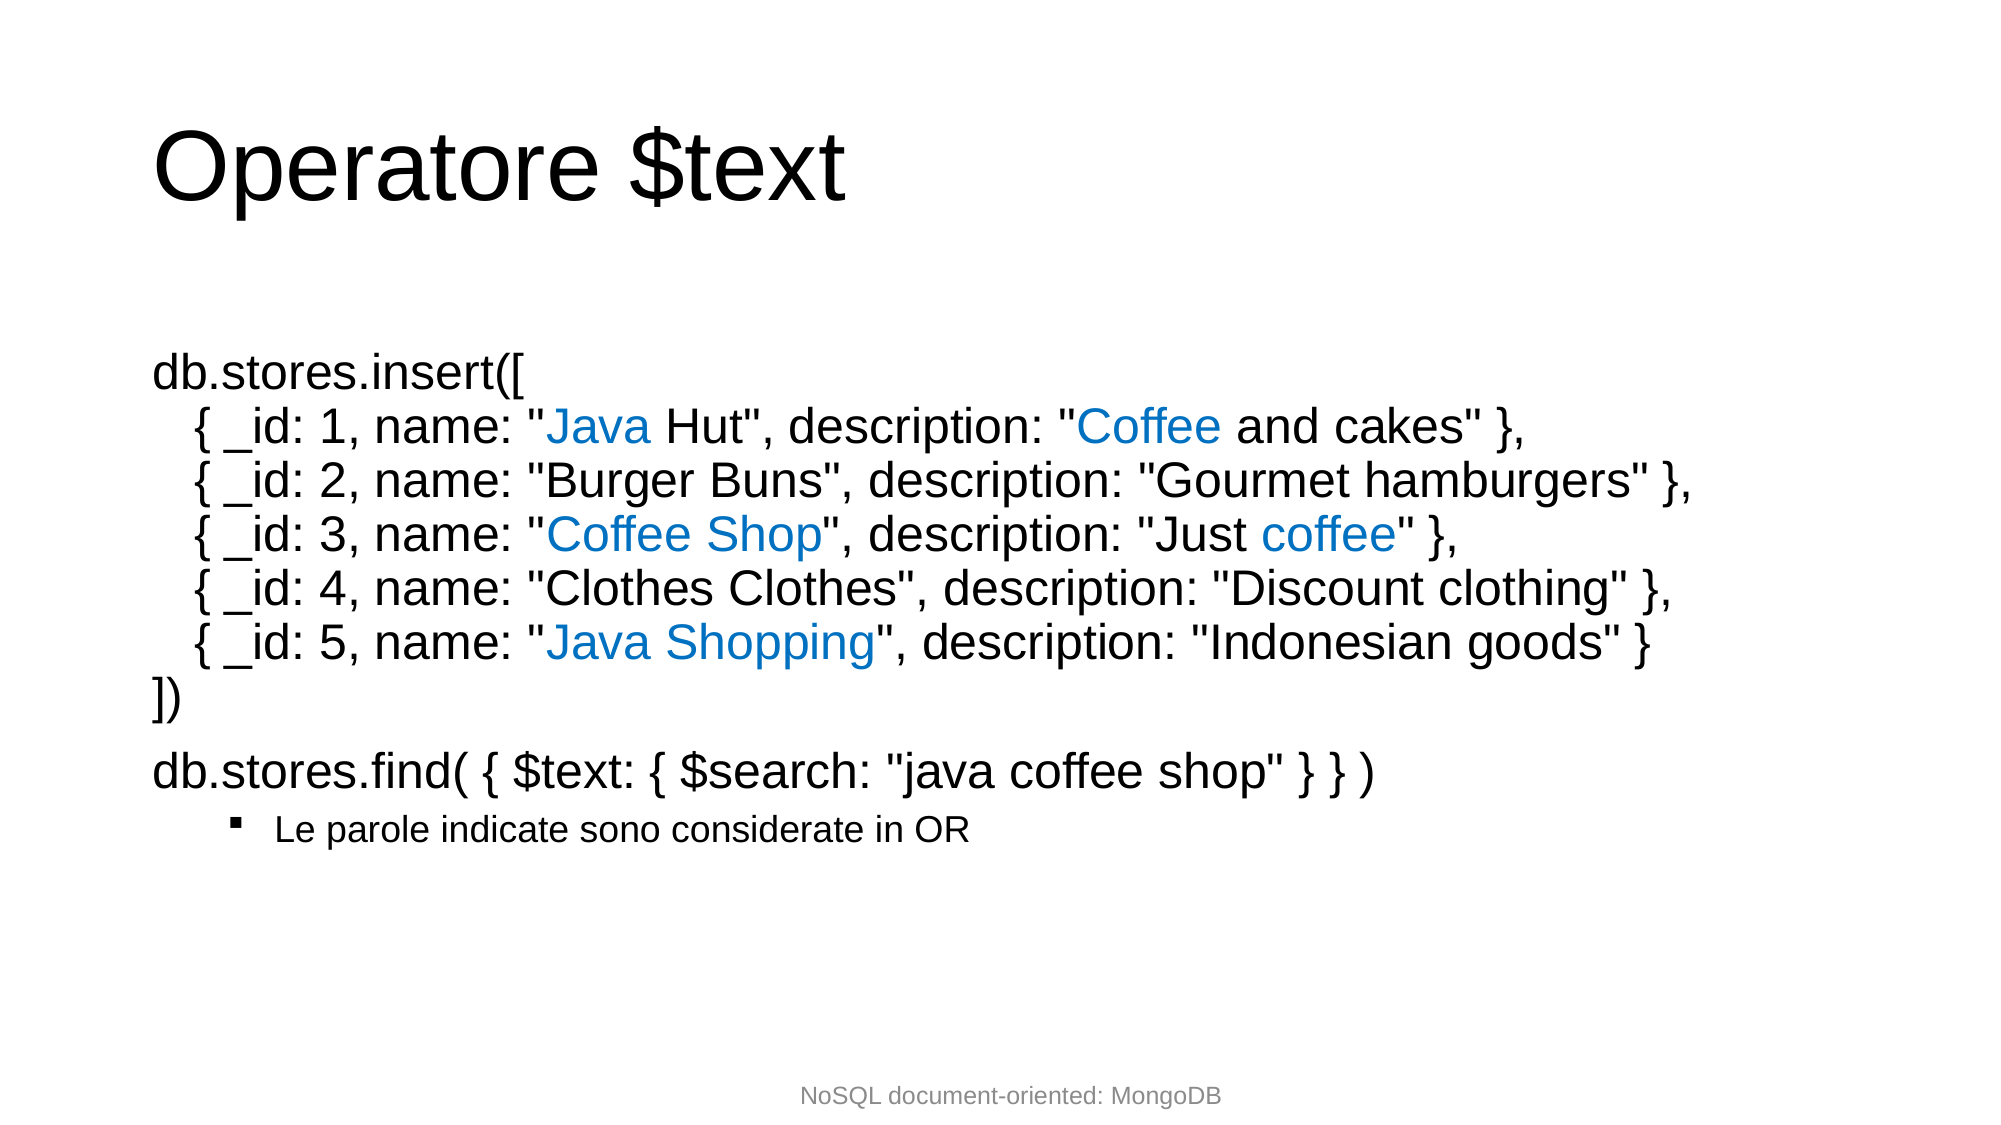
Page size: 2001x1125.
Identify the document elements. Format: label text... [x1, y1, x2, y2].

list db.stores.insert([ { _id: 1, name: "Java Hut", description: "Coffee and cakes" }, { _id: 2, name: "Burger Buns", description: "Gourmet hamburgers" }, { _id: 3, name: "Coffee Shop", description: "Just coffee" }, { _id: 4, name: "Clothes Clothes", description: "Discount clothing" }, { _id: 5, name: "Java Shopping", description: "Indonesian goods" } ]) db.stores.find( { $text: { $search: "java coffee shop" } } ) Le parole indicate sono considerate in OR [137, 278, 1863, 993]
title Operatore $text [137, 59, 1863, 278]
